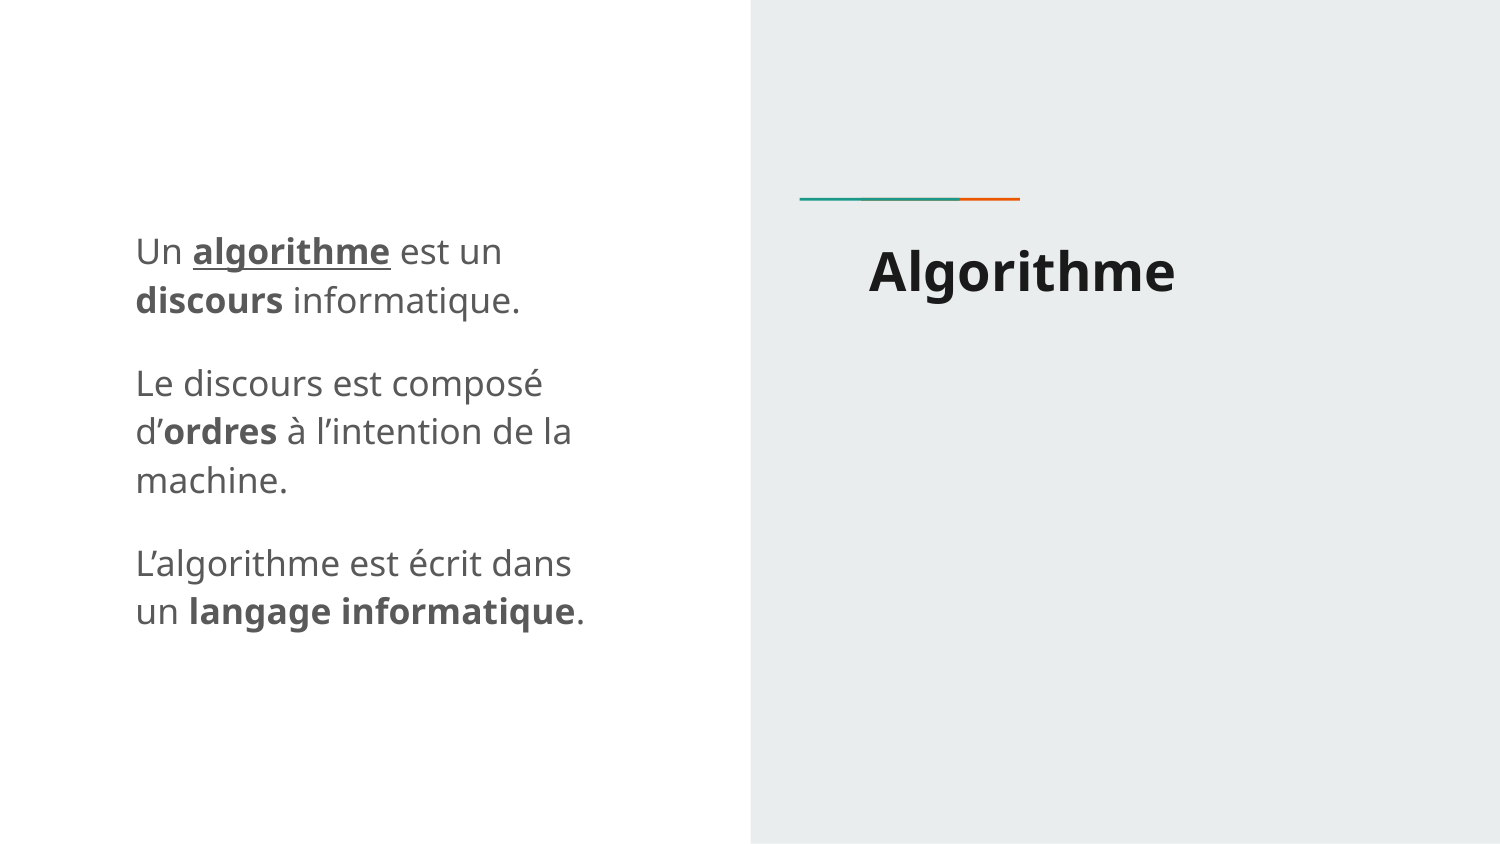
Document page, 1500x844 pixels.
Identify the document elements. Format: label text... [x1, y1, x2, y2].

title Algorithme [854, 221, 1397, 499]
list Un algorithme est un discours informatique. Le discours est composé d’ordres à l’intention de la machine. L’algorithme est écrit dans un langage informatique. [120, 208, 621, 636]
